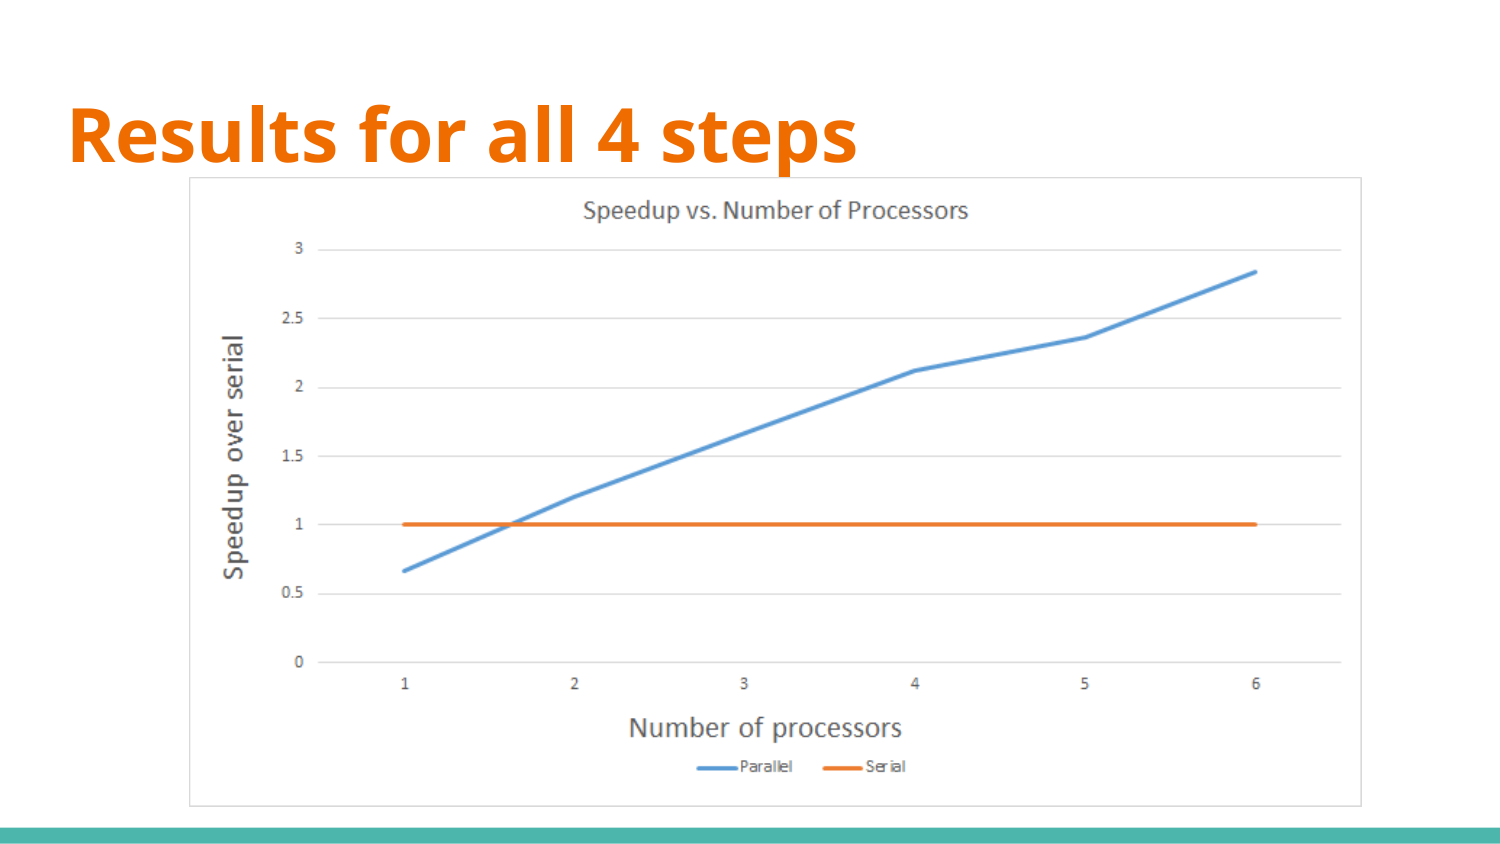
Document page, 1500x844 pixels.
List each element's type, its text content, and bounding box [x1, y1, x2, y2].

title Results for all 4 steps [51, 72, 1449, 189]
picture [188, 177, 1362, 807]
